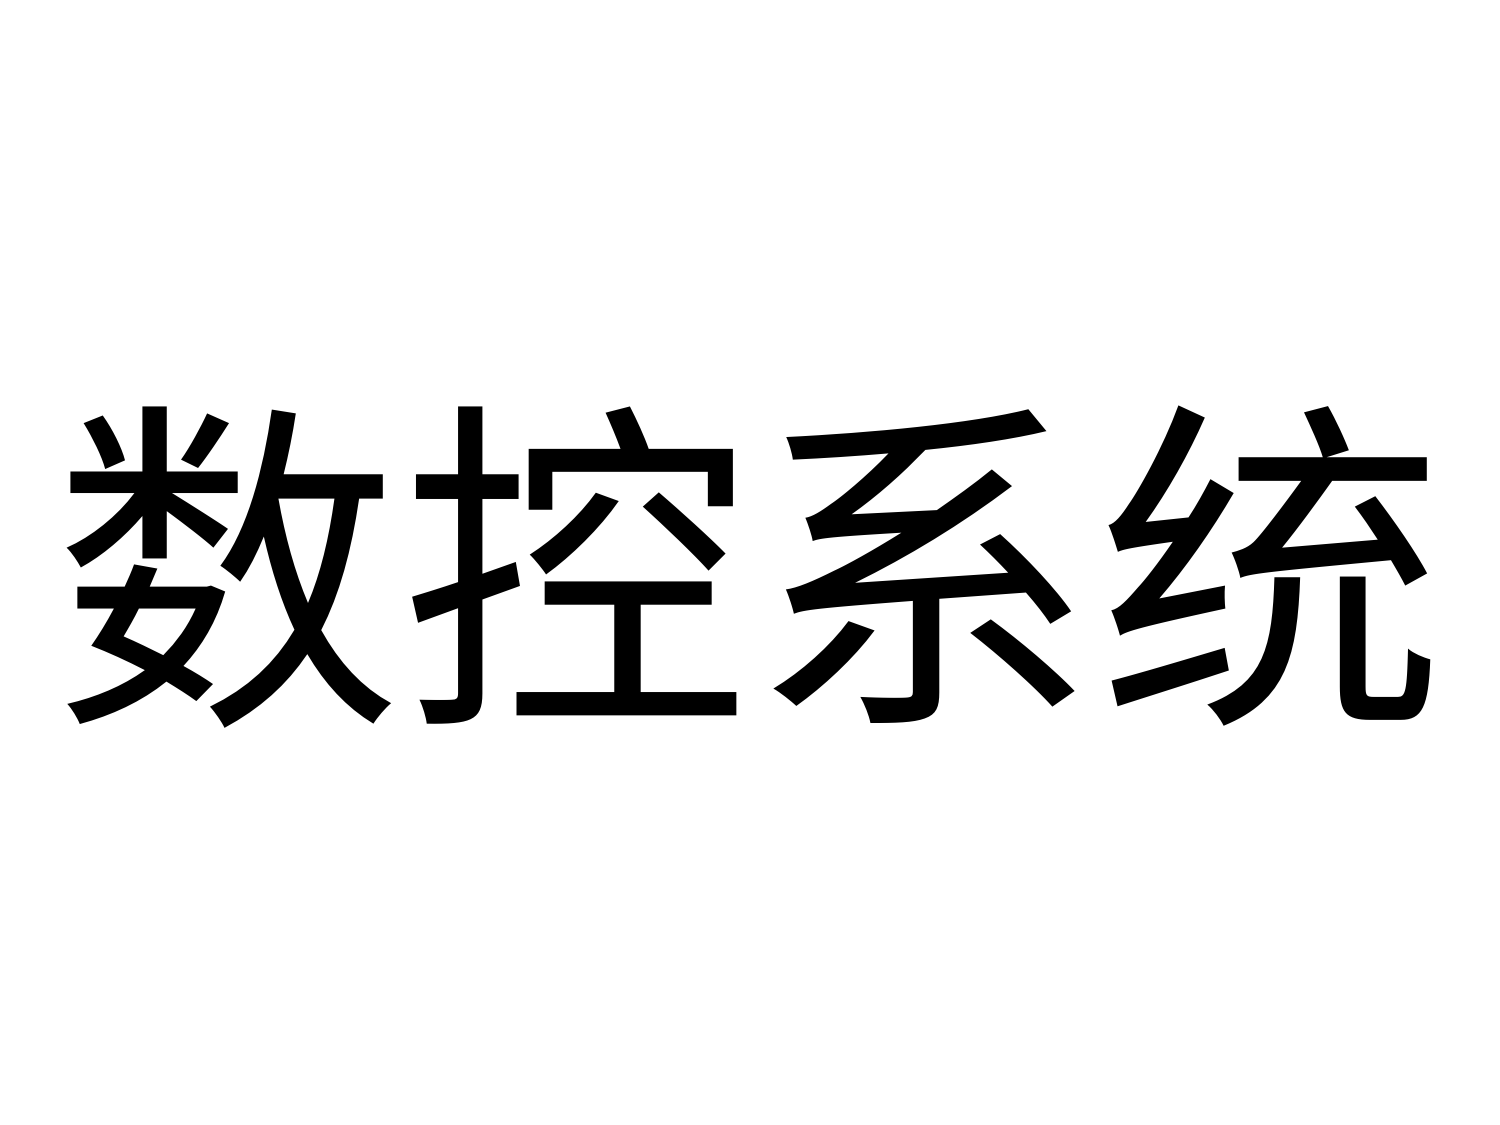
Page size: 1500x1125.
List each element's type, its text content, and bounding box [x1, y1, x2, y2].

text_box 数控系统 [39, 344, 1461, 777]
